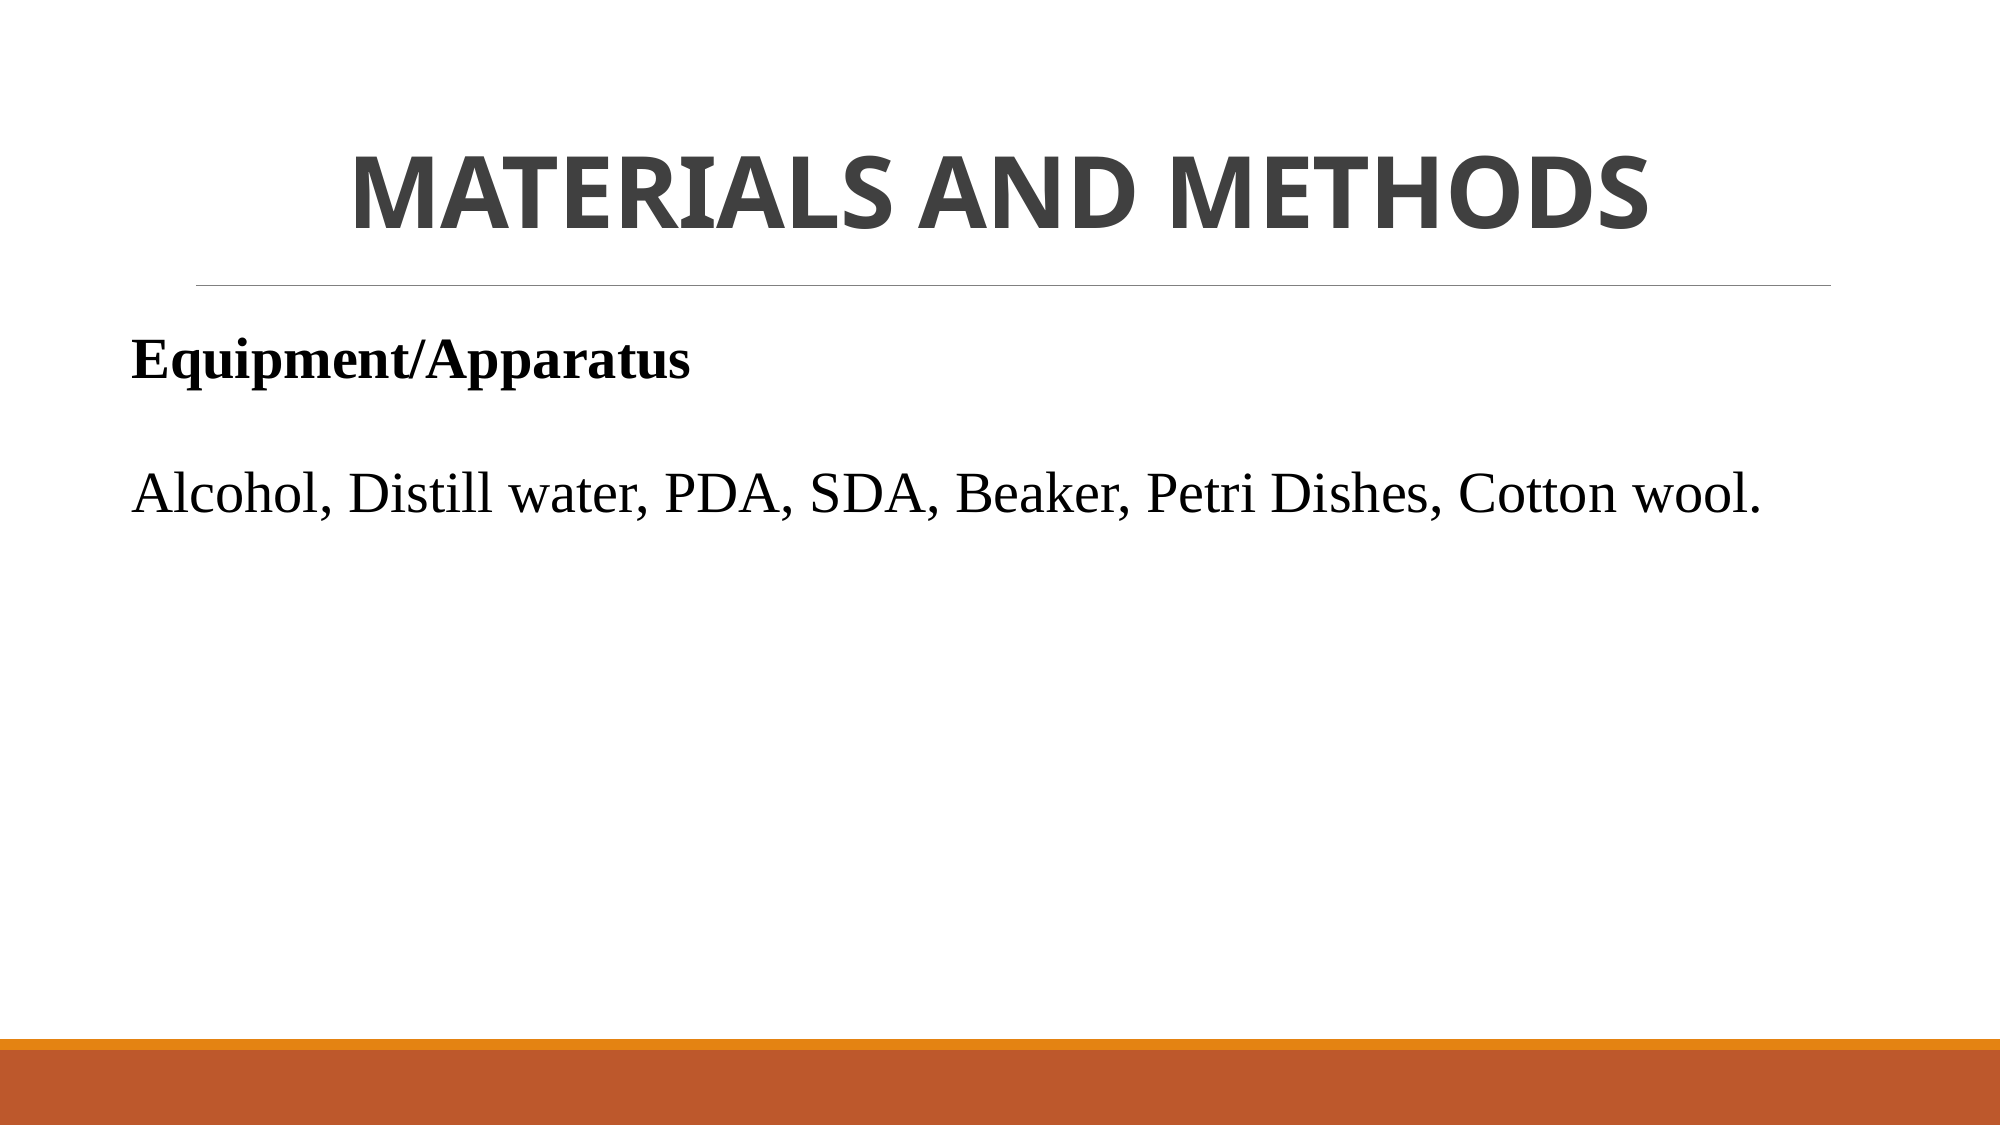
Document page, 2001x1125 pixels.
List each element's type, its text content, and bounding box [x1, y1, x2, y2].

list Equipment/Apparatus Alcohol, Distill water, PDA, SDA, Beaker, Petri Dishes, Cotton wool. [116, 277, 1917, 1058]
title MATERIALS AND METHODS [137, 67, 1863, 257]
